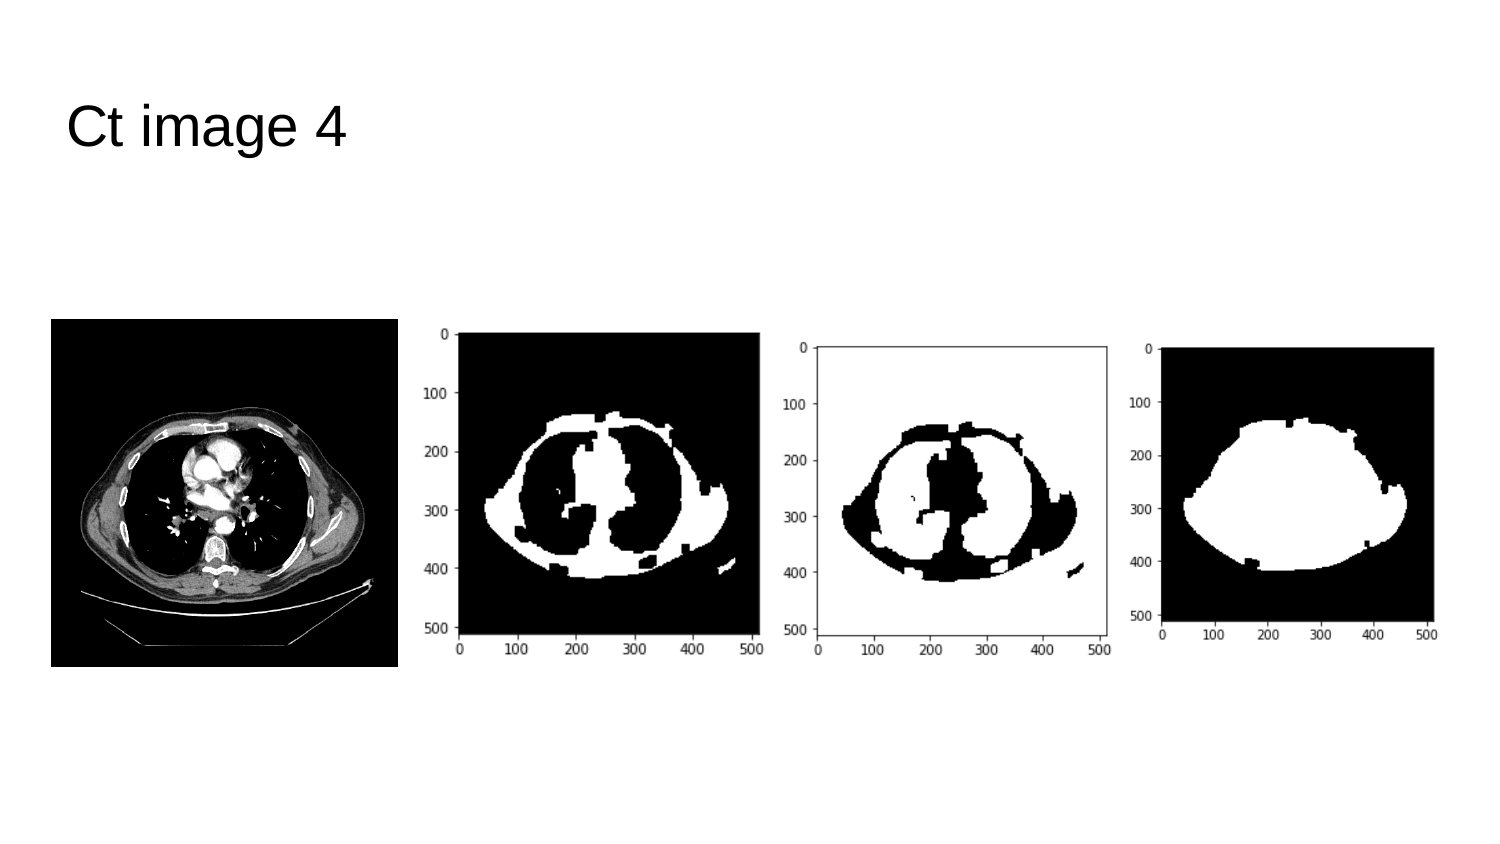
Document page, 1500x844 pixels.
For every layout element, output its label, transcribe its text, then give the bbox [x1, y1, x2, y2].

picture [50, 319, 398, 667]
picture [413, 319, 1448, 667]
title Ct image 4 [51, 72, 1449, 167]
